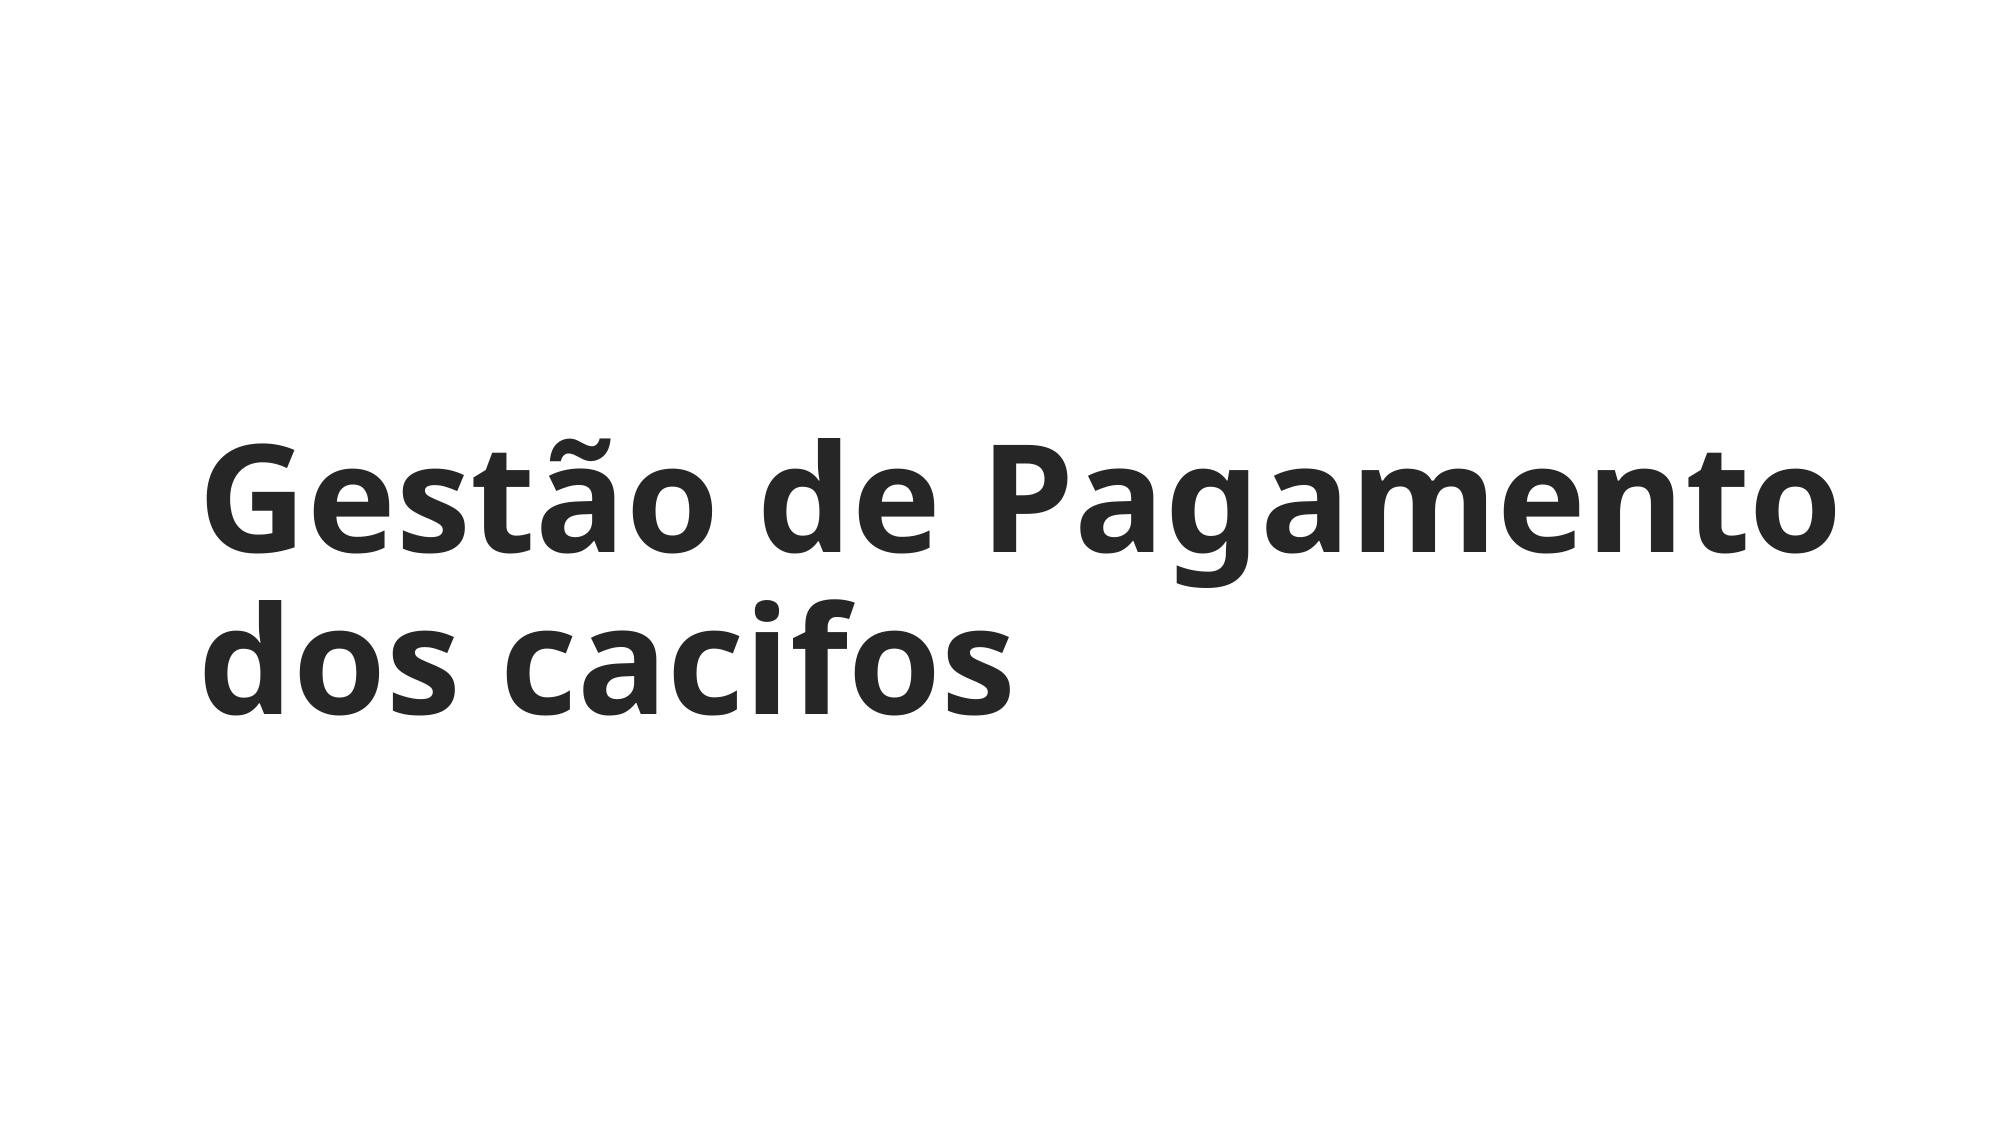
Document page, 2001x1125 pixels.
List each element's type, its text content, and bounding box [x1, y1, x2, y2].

title Gestão de Pagamento dos cacifos [183, 415, 1959, 830]
